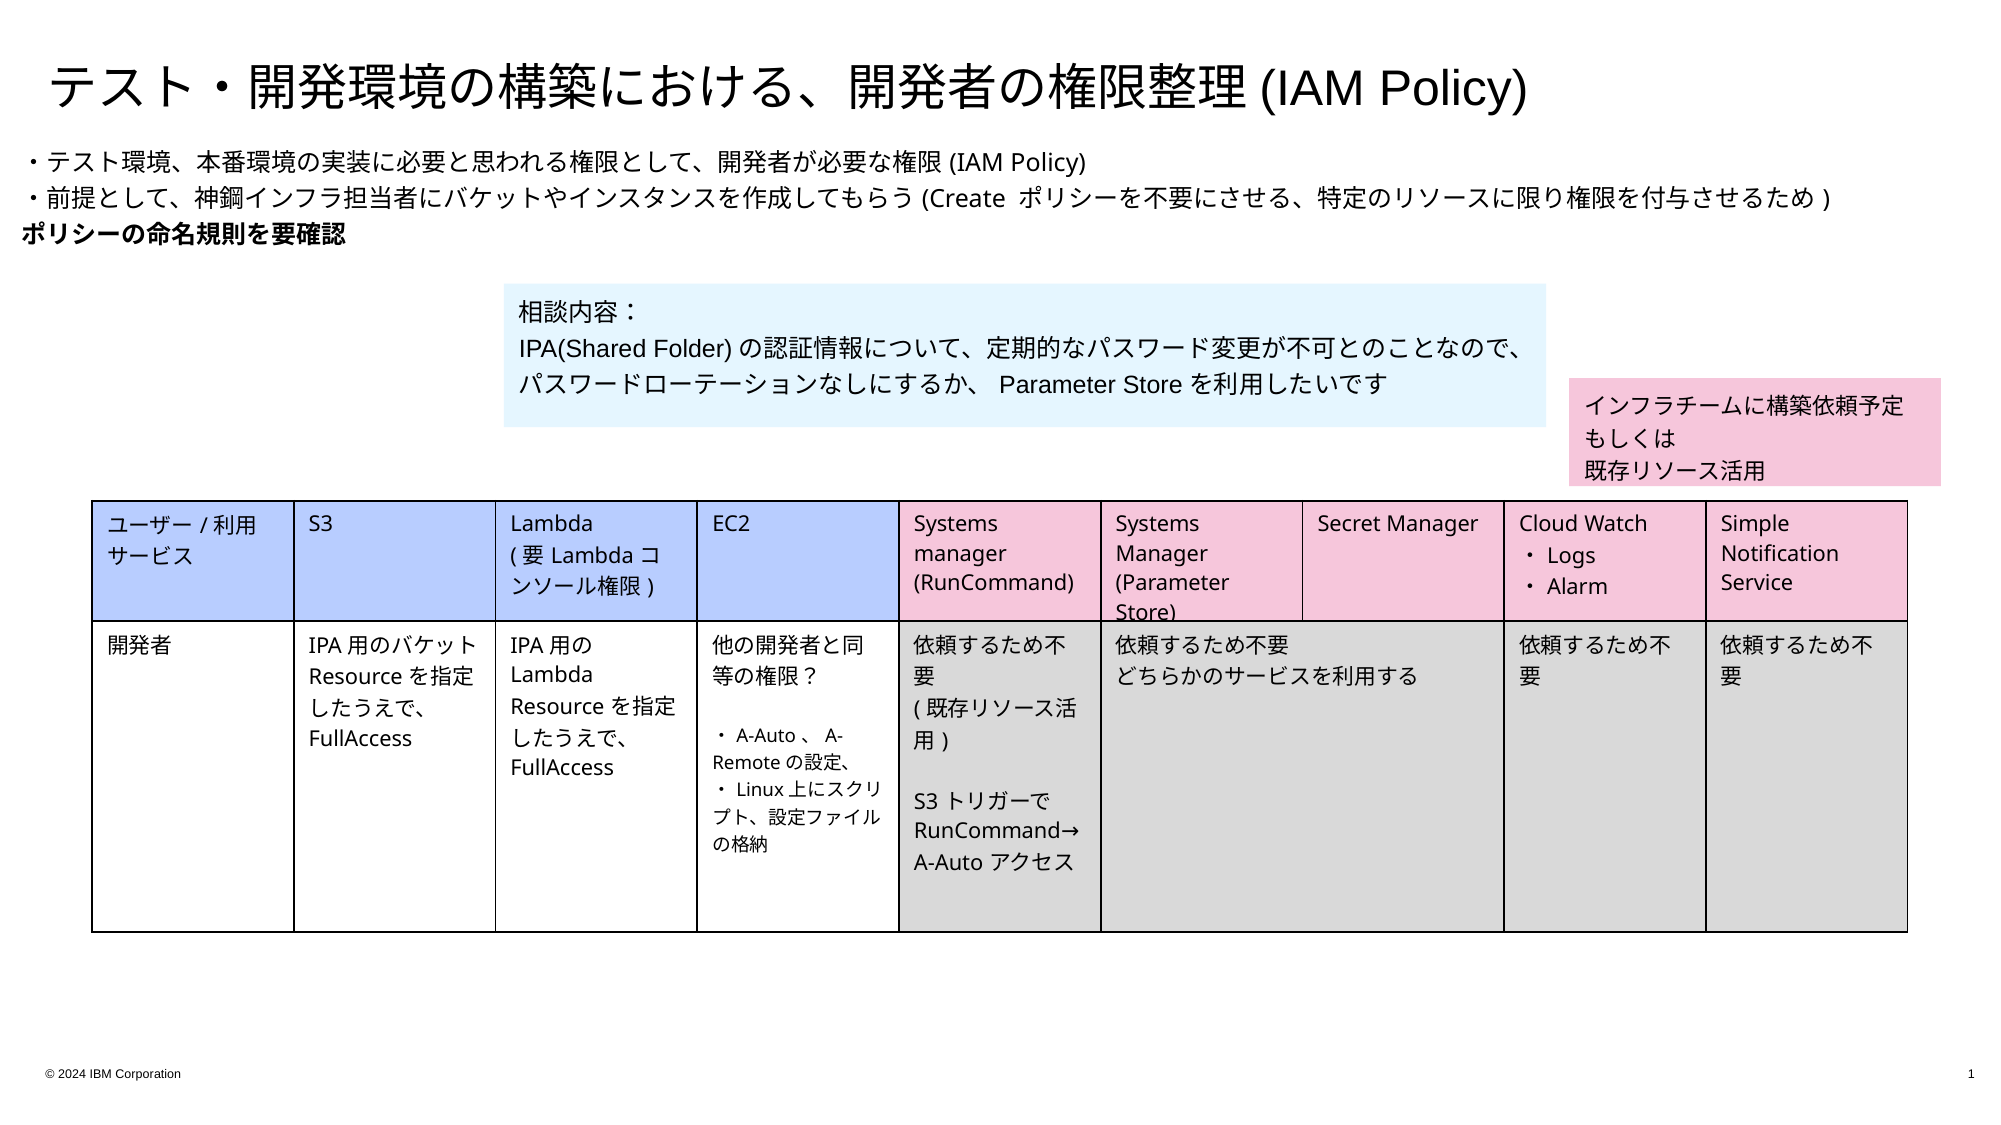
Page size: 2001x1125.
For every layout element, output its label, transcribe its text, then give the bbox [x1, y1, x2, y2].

title テスト・開発環境の構築における、開発者の権限整理(IAM Policy) [47, 49, 1953, 140]
table_cell 依頼するため不要 どちらかのサービスを利用する [1102, 622, 1503, 931]
table_cell 開発者 [93, 622, 293, 931]
table_header S3 [295, 502, 495, 620]
text_box インフラチームに構築依頼予定 もしくは 既存リソース活用 [1567, 376, 1943, 488]
table_header Lambda (要Lambdaコンソール権限) [496, 502, 696, 620]
text_box 相談内容： IPA(Shared Folder)の認証情報について、定期的なパスワード変更が不可とのことなので、 パスワードローテーションなしにするか、Parameter Storeを利用したいです [502, 281, 1548, 429]
table_header Systems Manager (Parameter Store) [1102, 502, 1302, 620]
table_header Simple Notification Service [1707, 502, 1907, 620]
table_header Cloud Watch ・Logs ・Alarm [1505, 502, 1705, 620]
table_cell 他の開発者と同等の権限？ ・A-Auto、A-Remoteの設定、 ・Linux上にスクリプト、設定ファイルの格納 [698, 622, 898, 931]
table_header ユーザー/利用サービス [93, 502, 293, 620]
table_header Systems manager (RunCommand) [900, 502, 1100, 620]
text_box ・テスト環境、本番環境の実装に必要と思われる権限として、開発者が必要な権限(IAM Policy) ・前提として、神鋼インフラ担当者にバケットやインスタンスを作成してもらう(Create ポリシーを不要にさせる、特定のリソースに限り権限を付与させるため) ポリシーの命名規則を要確認 [21, 140, 1979, 428]
table_cell IPA用のバケットResourceを指定したうえで、 FullAccess [295, 622, 495, 931]
table_cell 依頼するため不要 [1505, 622, 1705, 931]
table_cell 依頼するため不要 [1707, 622, 1907, 931]
table_header EC2 [698, 502, 898, 620]
table_header Secret Manager [1303, 502, 1503, 620]
table_cell 依頼するため不要 (既存リソース活用) S3トリガーでRunCommand→A-Autoアクセス [900, 622, 1100, 931]
table_cell IPA用のLambda Resourceを指定したうえで、 FullAccess [496, 622, 696, 931]
